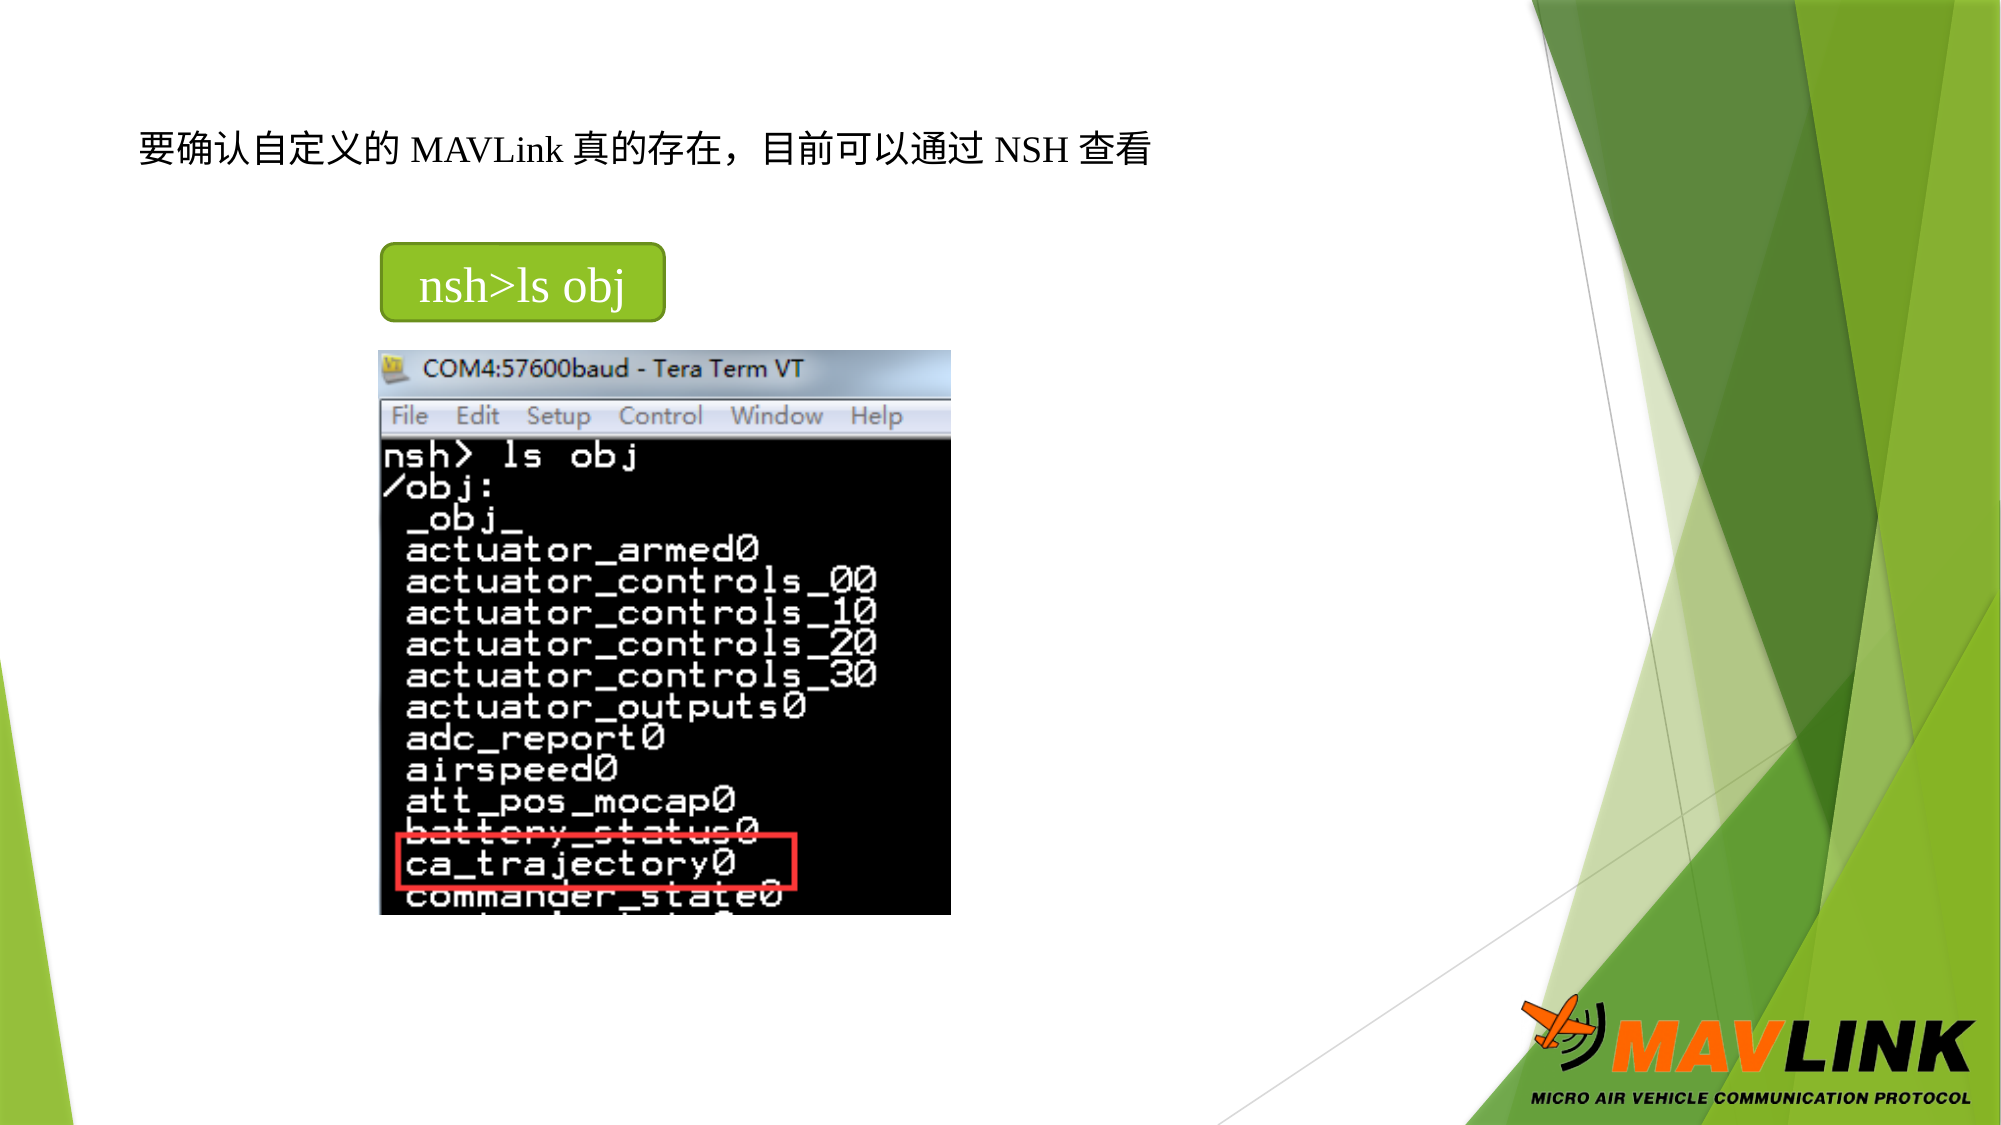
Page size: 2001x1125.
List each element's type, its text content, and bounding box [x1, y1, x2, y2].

text_box nsh>ls obj [379, 242, 666, 323]
picture [1520, 993, 1977, 1105]
picture [377, 349, 951, 916]
text_box 要确认自定义的MAVLink真的存在，目前可以通过NSH查看 [124, 117, 1250, 178]
